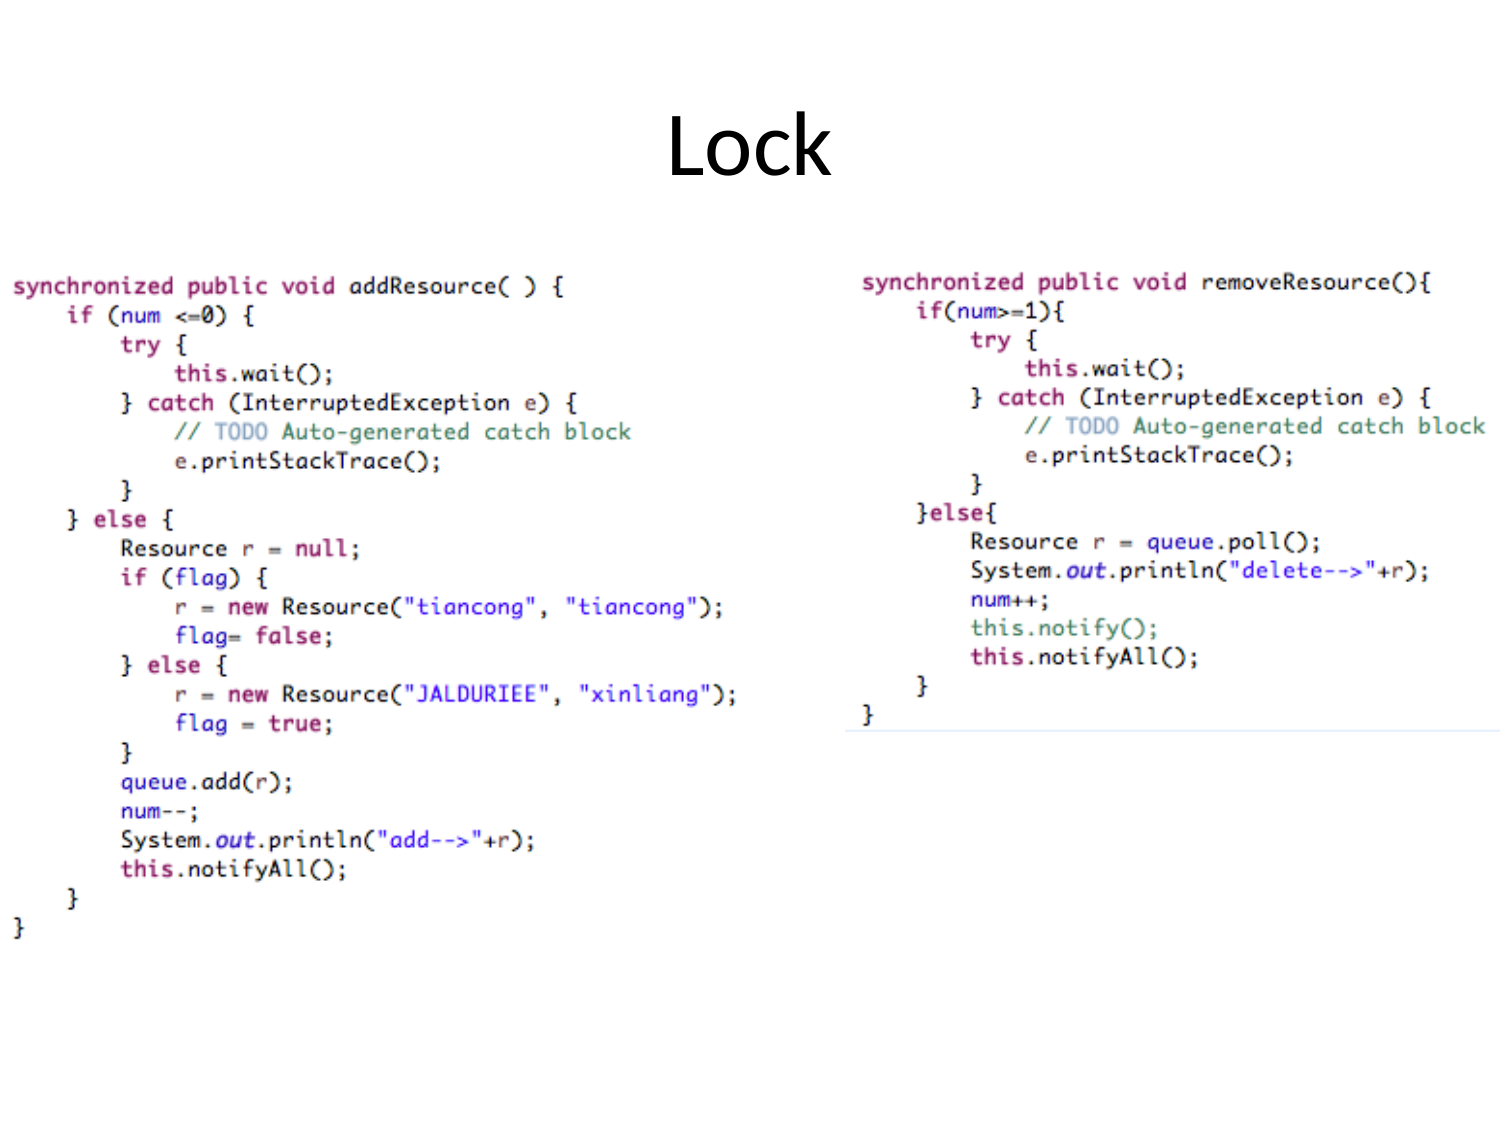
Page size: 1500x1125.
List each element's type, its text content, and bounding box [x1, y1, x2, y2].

picture [845, 263, 1500, 732]
picture [0, 263, 757, 949]
title Lock [75, 45, 1425, 233]
